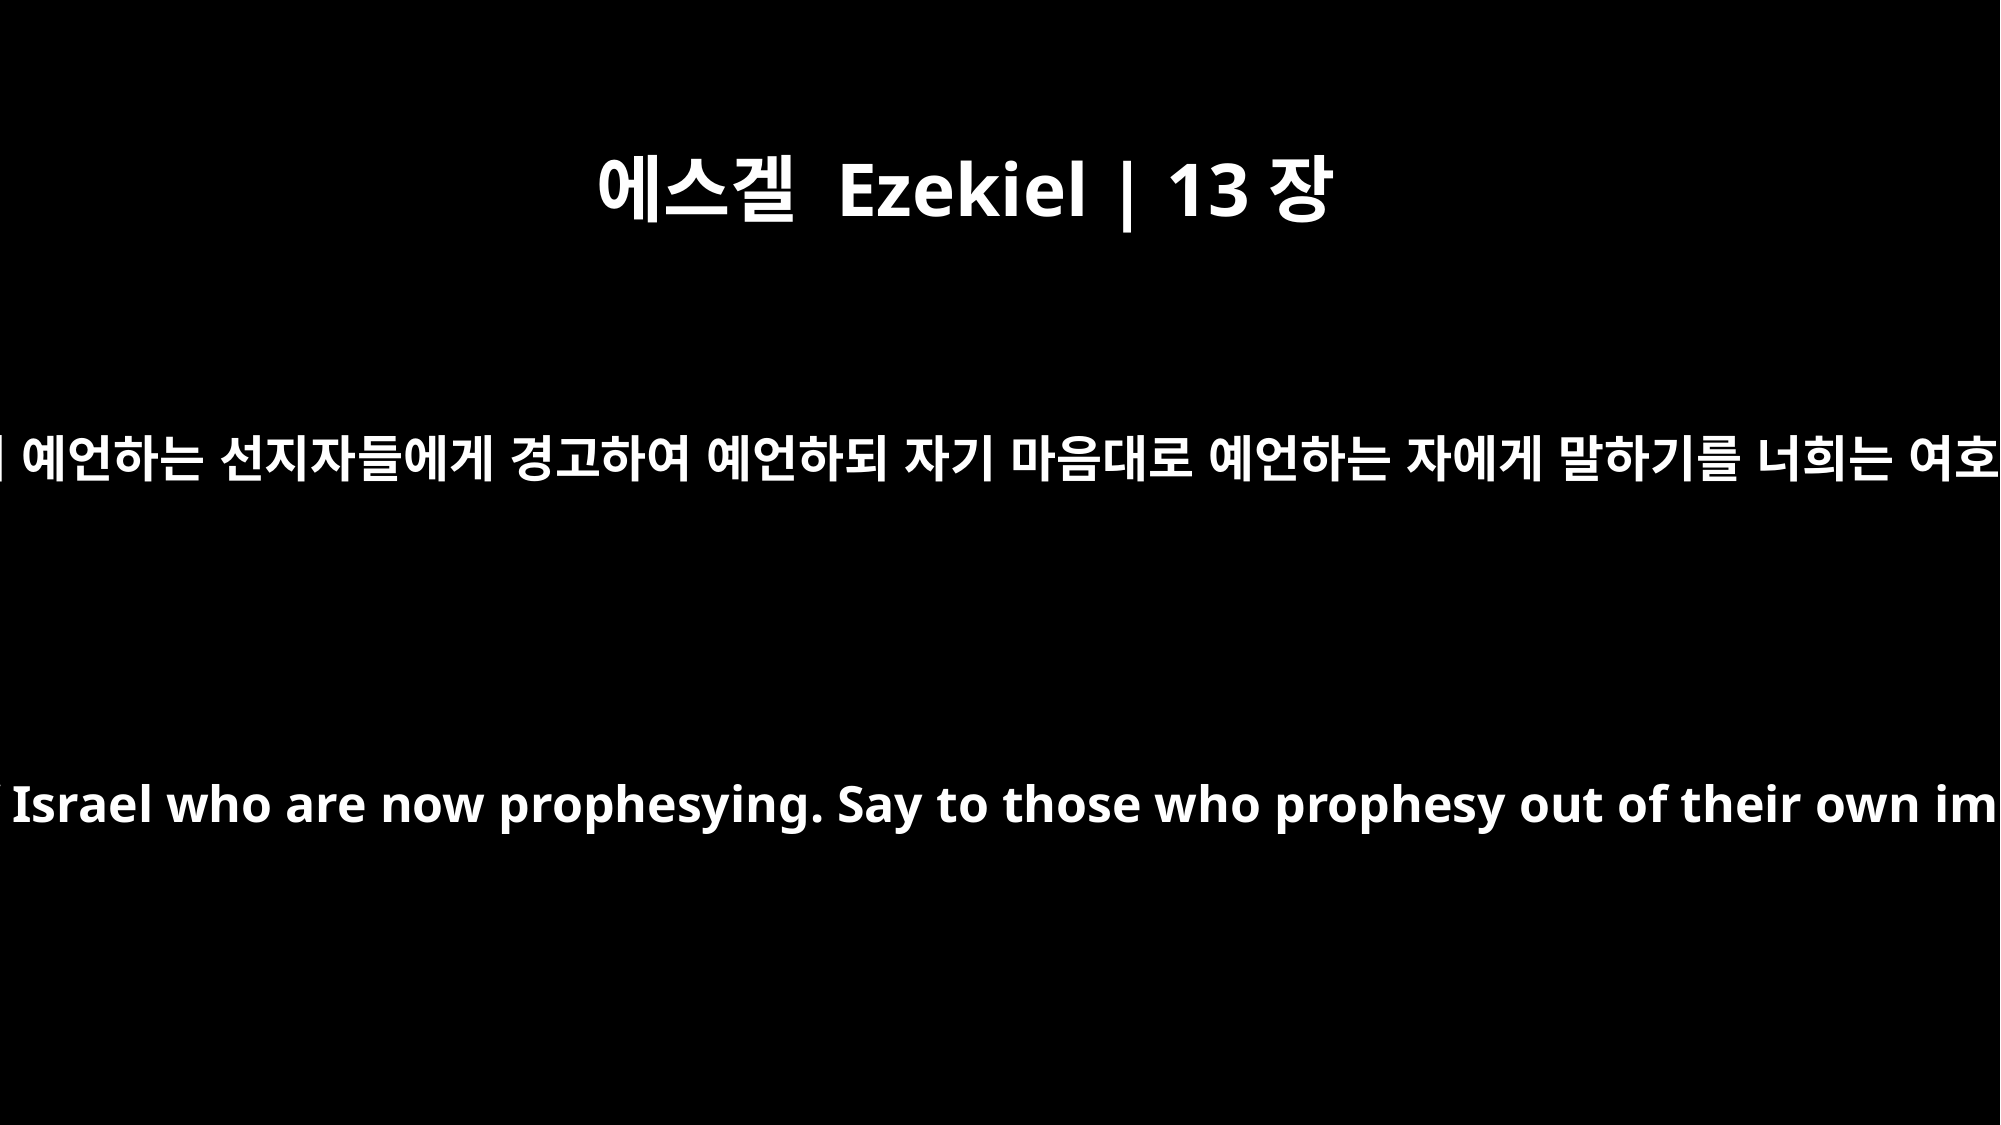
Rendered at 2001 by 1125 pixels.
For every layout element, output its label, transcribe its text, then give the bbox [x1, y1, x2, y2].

text_box 에스겔 Ezekiel | 13장 [581, 136, 1351, 239]
text_box 2 인자야 너는 이스라엘의 예언하는 선지자들에게 경고하여 예언하되 자기 마음대로 예언하는 자에게 말하기를 너희는 여호와의 말씀을 들으라 [0, 359, 2000, 495]
text_box "Son of man, prophesy against the prophets of Israel who are now prophesying. Say to those who prophesy out of their own imagination: `Hear the word of the LORD! [0, 764, 2000, 840]
